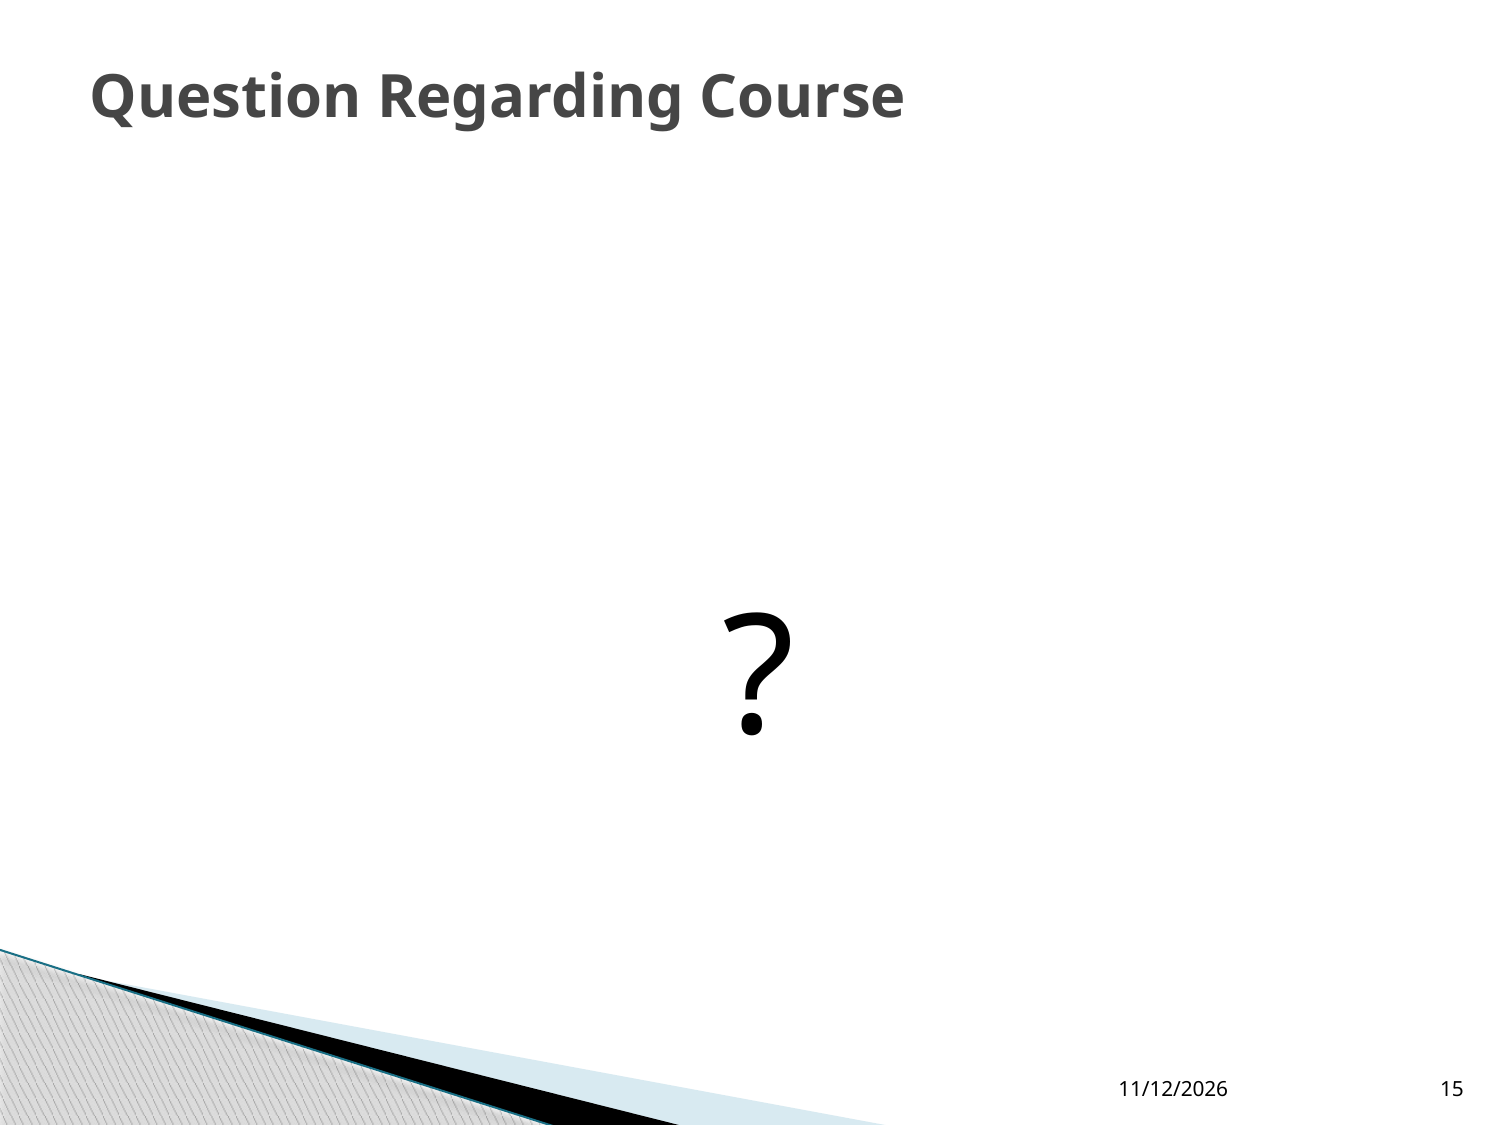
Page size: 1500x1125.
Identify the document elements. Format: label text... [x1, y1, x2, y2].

list ? [75, 243, 1425, 986]
title Question Regarding Course [75, 50, 1425, 138]
slide_number 15 [1418, 1051, 1479, 1112]
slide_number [1103, 1051, 1418, 1112]
